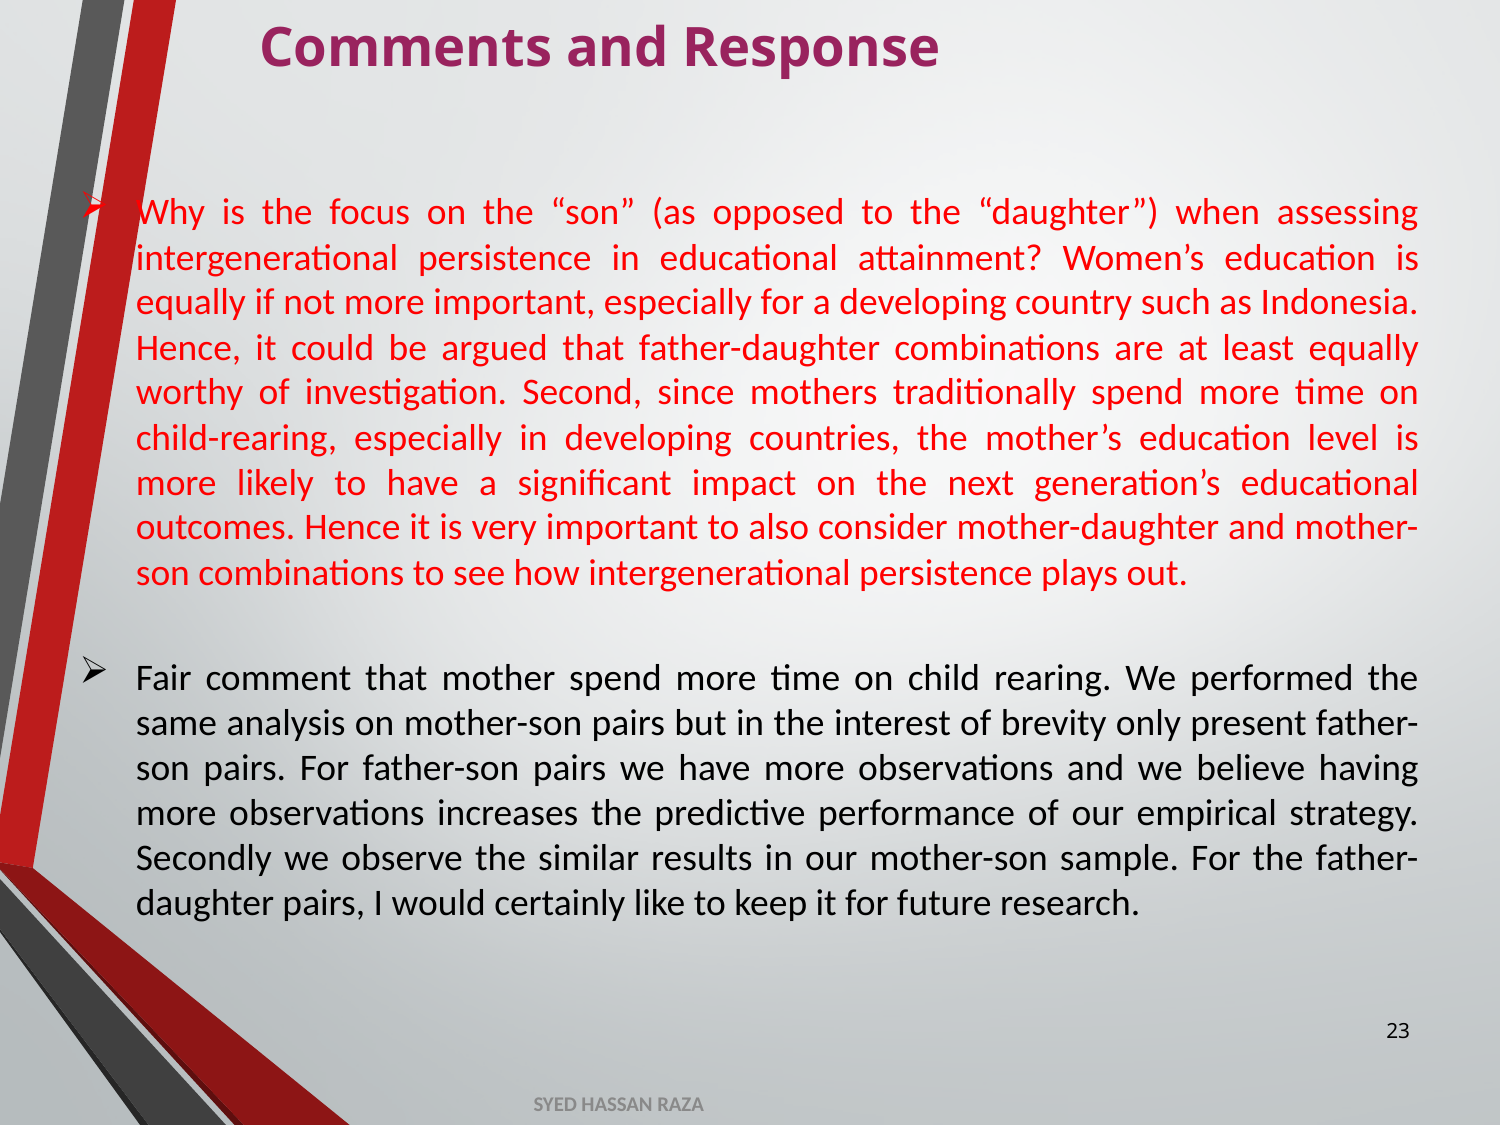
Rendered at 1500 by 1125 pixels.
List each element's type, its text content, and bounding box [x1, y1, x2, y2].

title Comments and Response [171, 4, 1500, 86]
text_box Why is the focus on the “son” (as opposed to the “daughter”) when assessing intergenerational persistence in educational attainment? Women’s education is equally if not more important, especially for a developing country such as Indonesia. Hence, it could be argued that father-daughter combinations are at least equally worthy of investigation. Second, since mothers traditionally spend more time on child-rearing, especially in developing countries, the mother’s education level is more likely to have a significant impact on the next generation’s educational outcomes. Hence it is very important to also consider mother-daughter and mother-son combinations to see how intergenerational persistence plays out. Fair comment that mother spend more time on child rearing. We performed the same analysis on mother-son pairs but in the interest of brevity only present father-son pairs. For father-son pairs we have more observations and we believe having more observations increases the predictive performance of our empirical strategy. Secondly we observe the similar results in our mother-son sample. For the father-daughter pairs, I would certainly like to keep it for future research. [64, 180, 1436, 965]
slide_number 23 [1354, 1001, 1425, 1062]
footer SYED HASSAN RAZA [518, 1088, 1075, 1117]
